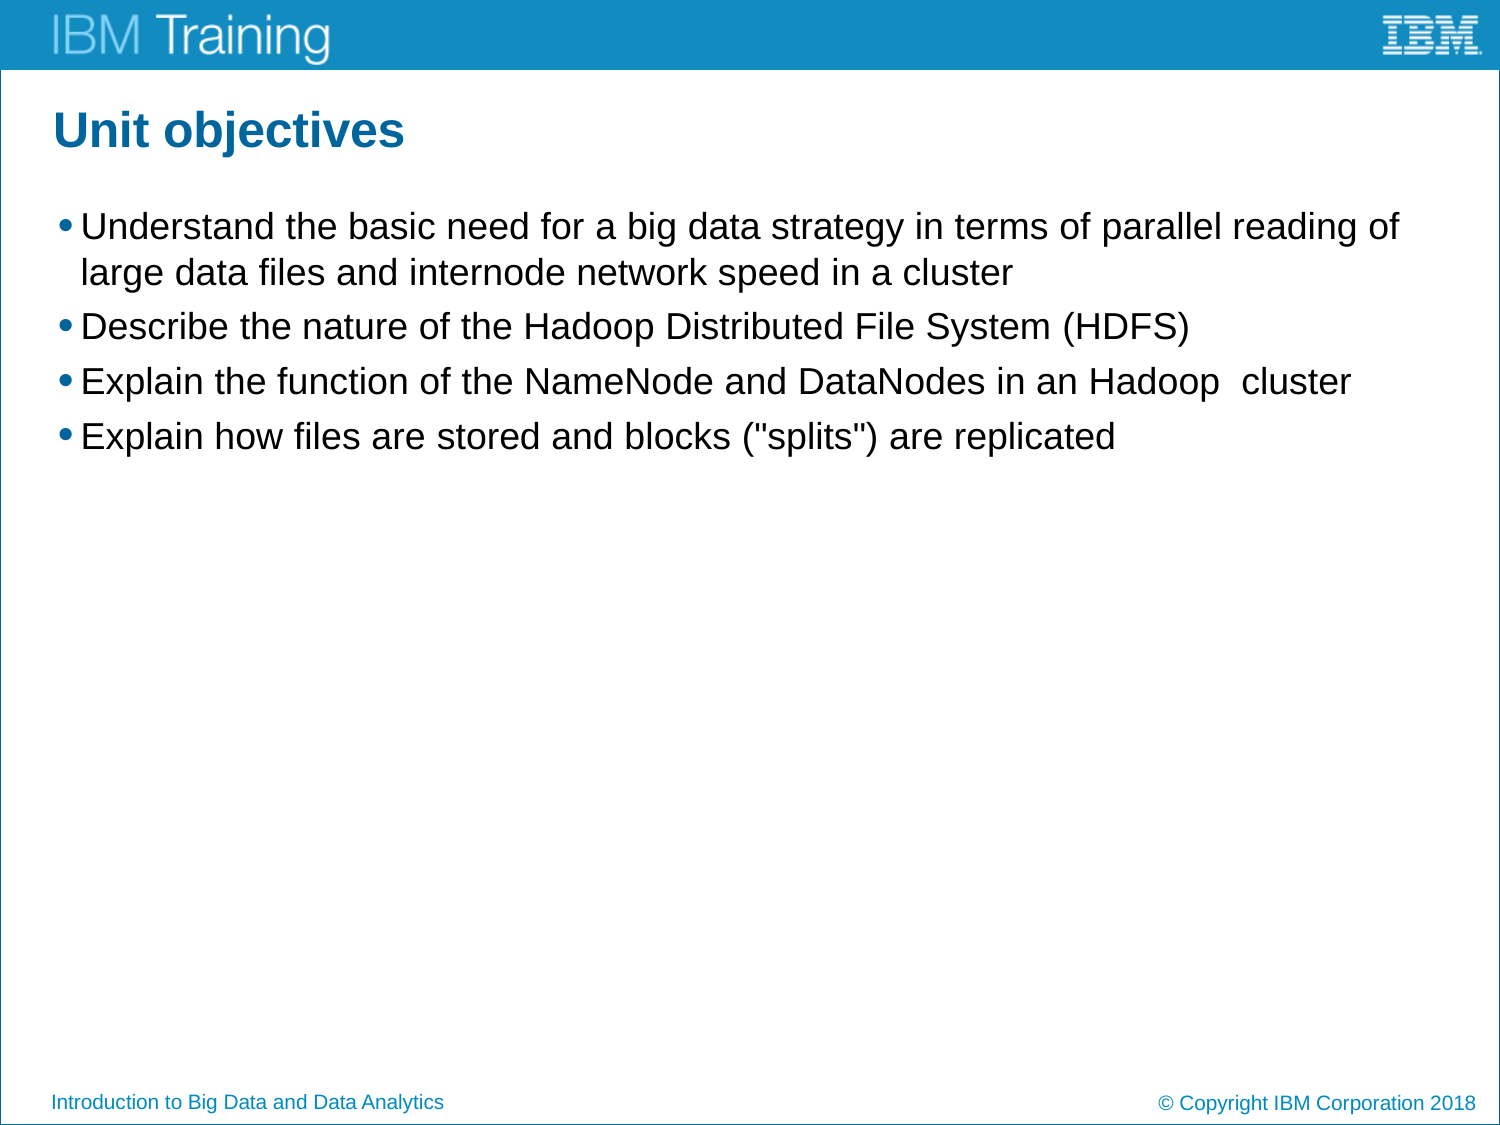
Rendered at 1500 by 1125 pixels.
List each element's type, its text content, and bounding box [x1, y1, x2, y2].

list Understand the basic need for a big data strategy in terms of parallel reading of large data files and internode network speed in a cluster Describe the nature of the Hadoop Distributed File System (HDFS) Explain the function of the NameNode and DataNodes in an Hadoop cluster Explain how files are stored and blocks ("splits") are replicated [38, 195, 1484, 1074]
picture [0, 0, 1500, 70]
picture [1167, 1096, 1173, 1109]
picture [1158, 1095, 1166, 1109]
title Unit objectives [36, 75, 1485, 180]
